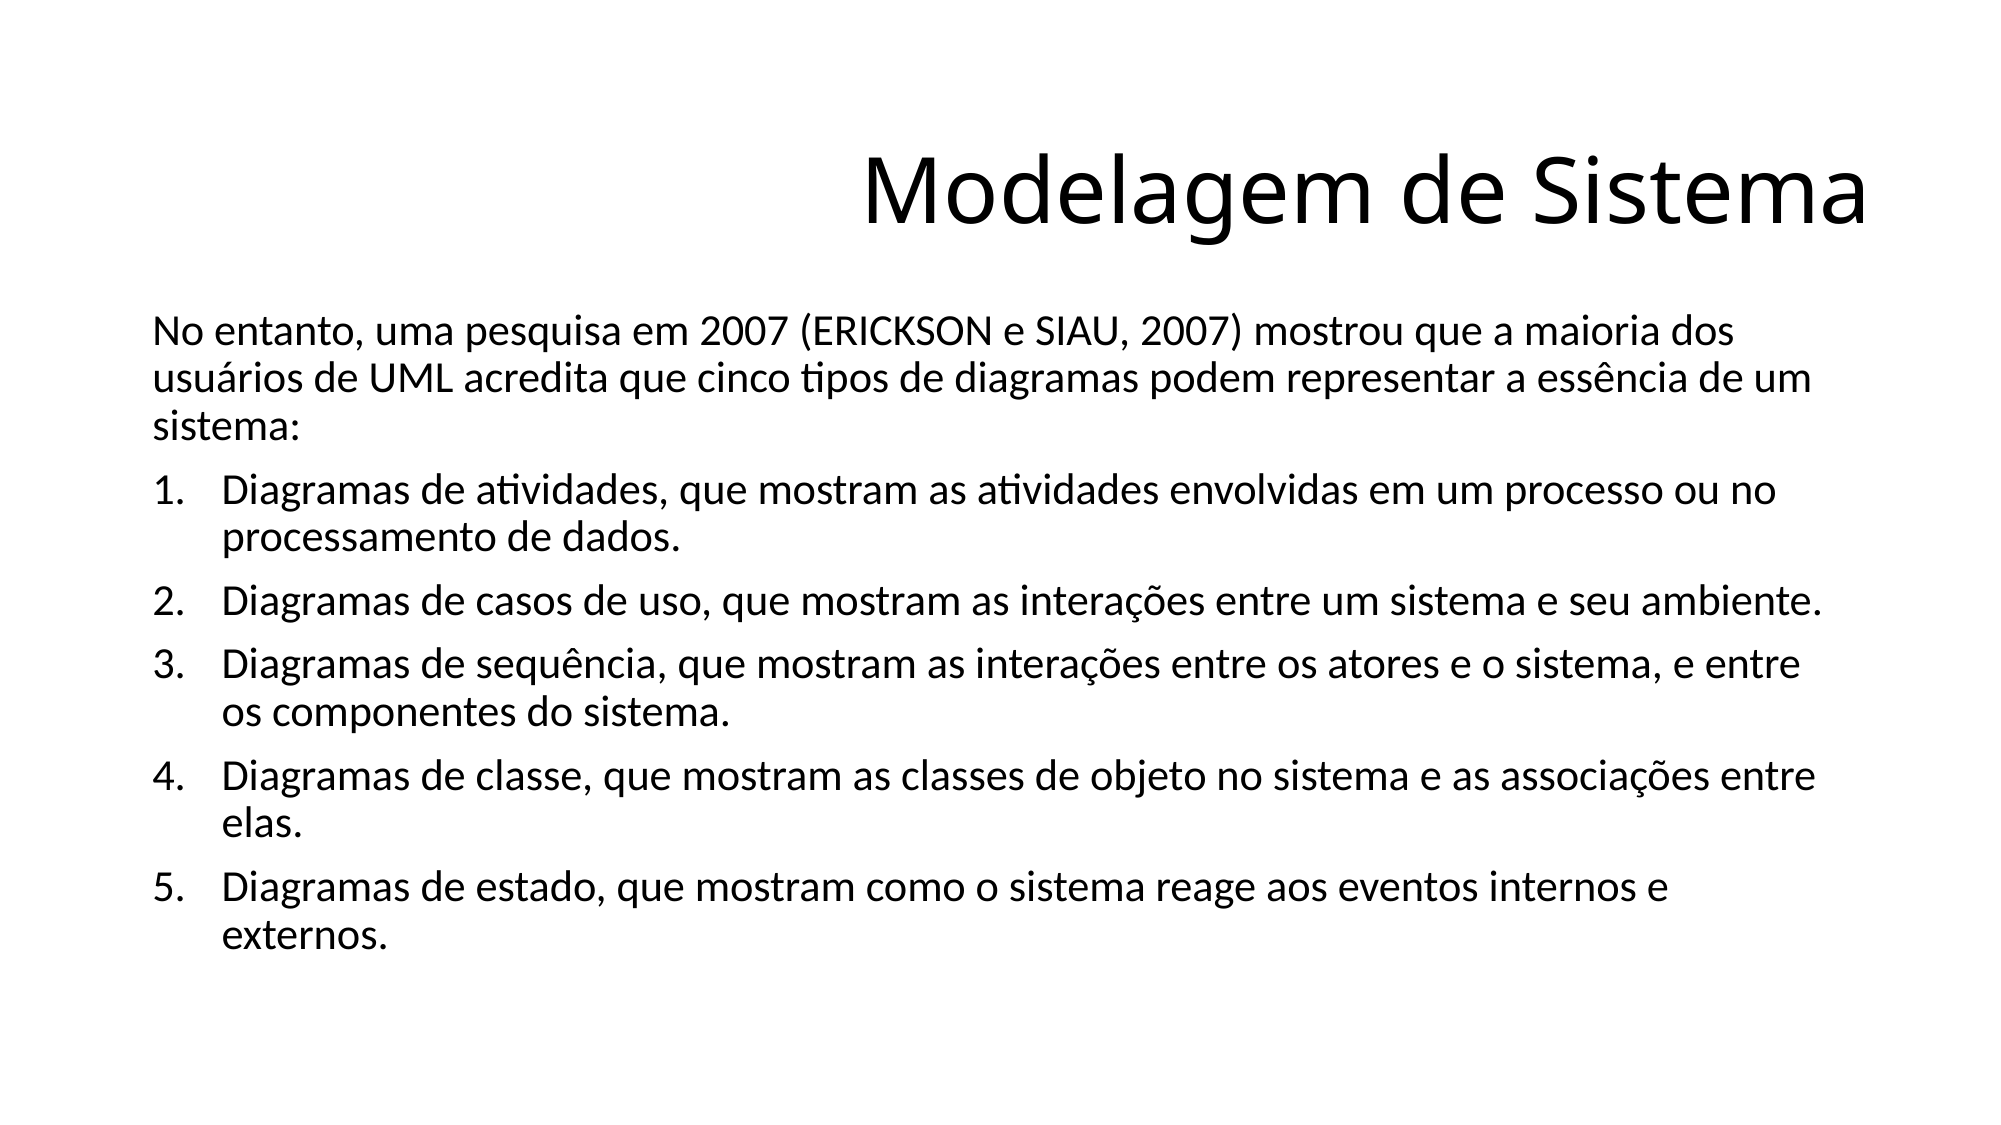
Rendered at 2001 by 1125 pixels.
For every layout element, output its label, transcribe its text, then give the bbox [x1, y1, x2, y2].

text_box Modelagem de Sistema [162, 84, 1888, 303]
list No entanto, uma pesquisa em 2007 (ERICKSON e SIAU, 2007) mostrou que a maioria dos usuários de UML acredita que cinco tipos de diagramas podem representar a essência de um sistema: Diagramas de atividades, que mostram as atividades envolvidas em um processo ou no processamento de dados. Diagramas de casos de uso, que mostram as interações entre um sistema e seu ambiente. Diagramas de sequência, que mostram as interações entre os atores e o sistema, e entre os componentes do sistema. Diagramas de classe, que mostram as classes de objeto no sistema e as associações entre elas. Diagramas de estado, que mostram como o sistema reage aos eventos internos e externos. [137, 299, 1863, 1014]
